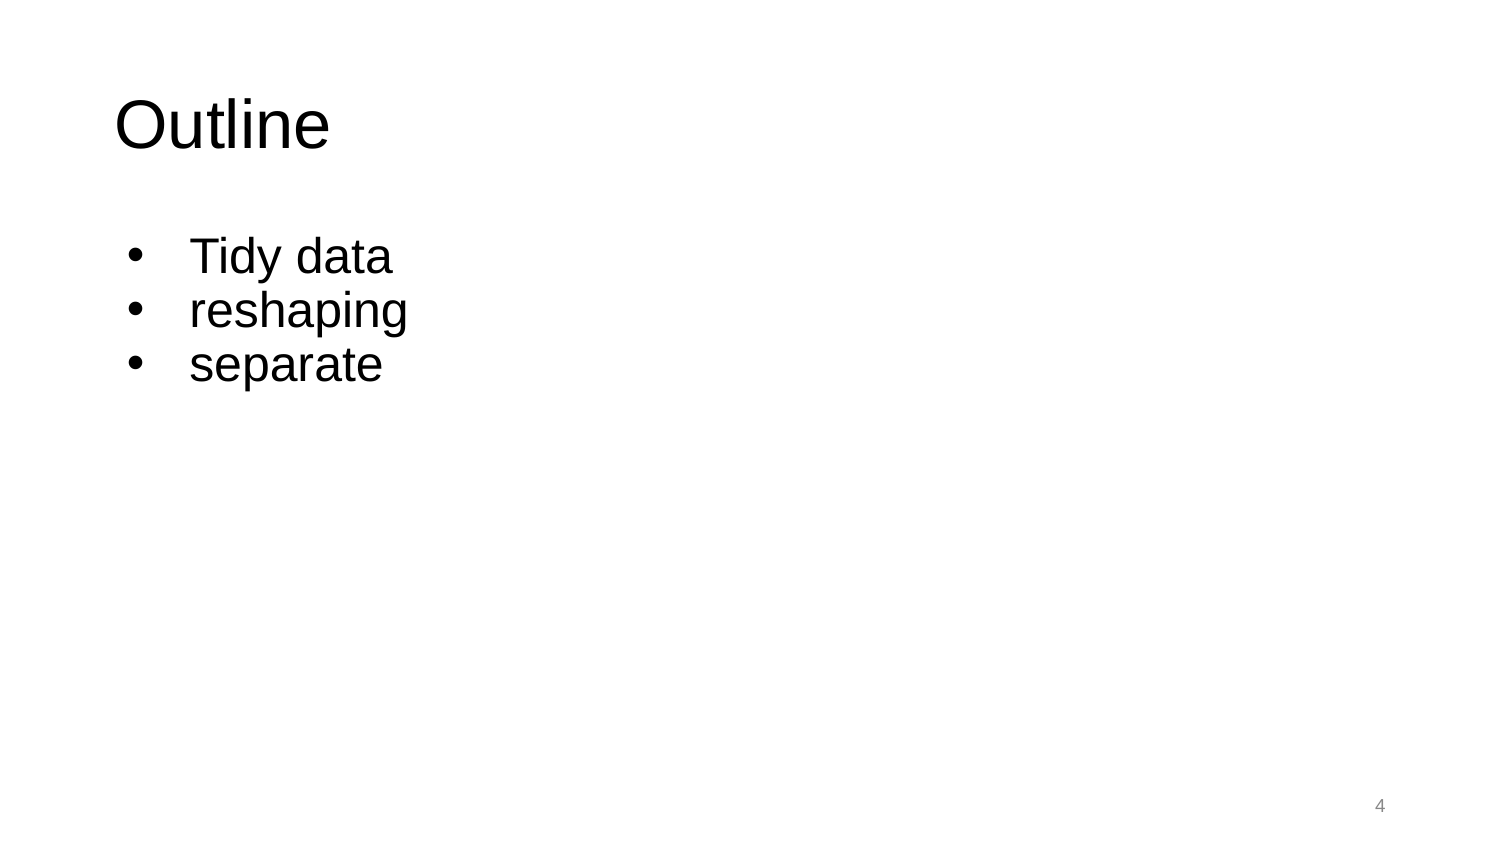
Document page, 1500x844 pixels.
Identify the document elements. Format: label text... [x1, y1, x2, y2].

list Tidy data reshaping separate [103, 224, 1083, 760]
slide_number 4 [1059, 782, 1397, 827]
title Outline [103, 44, 1397, 208]
